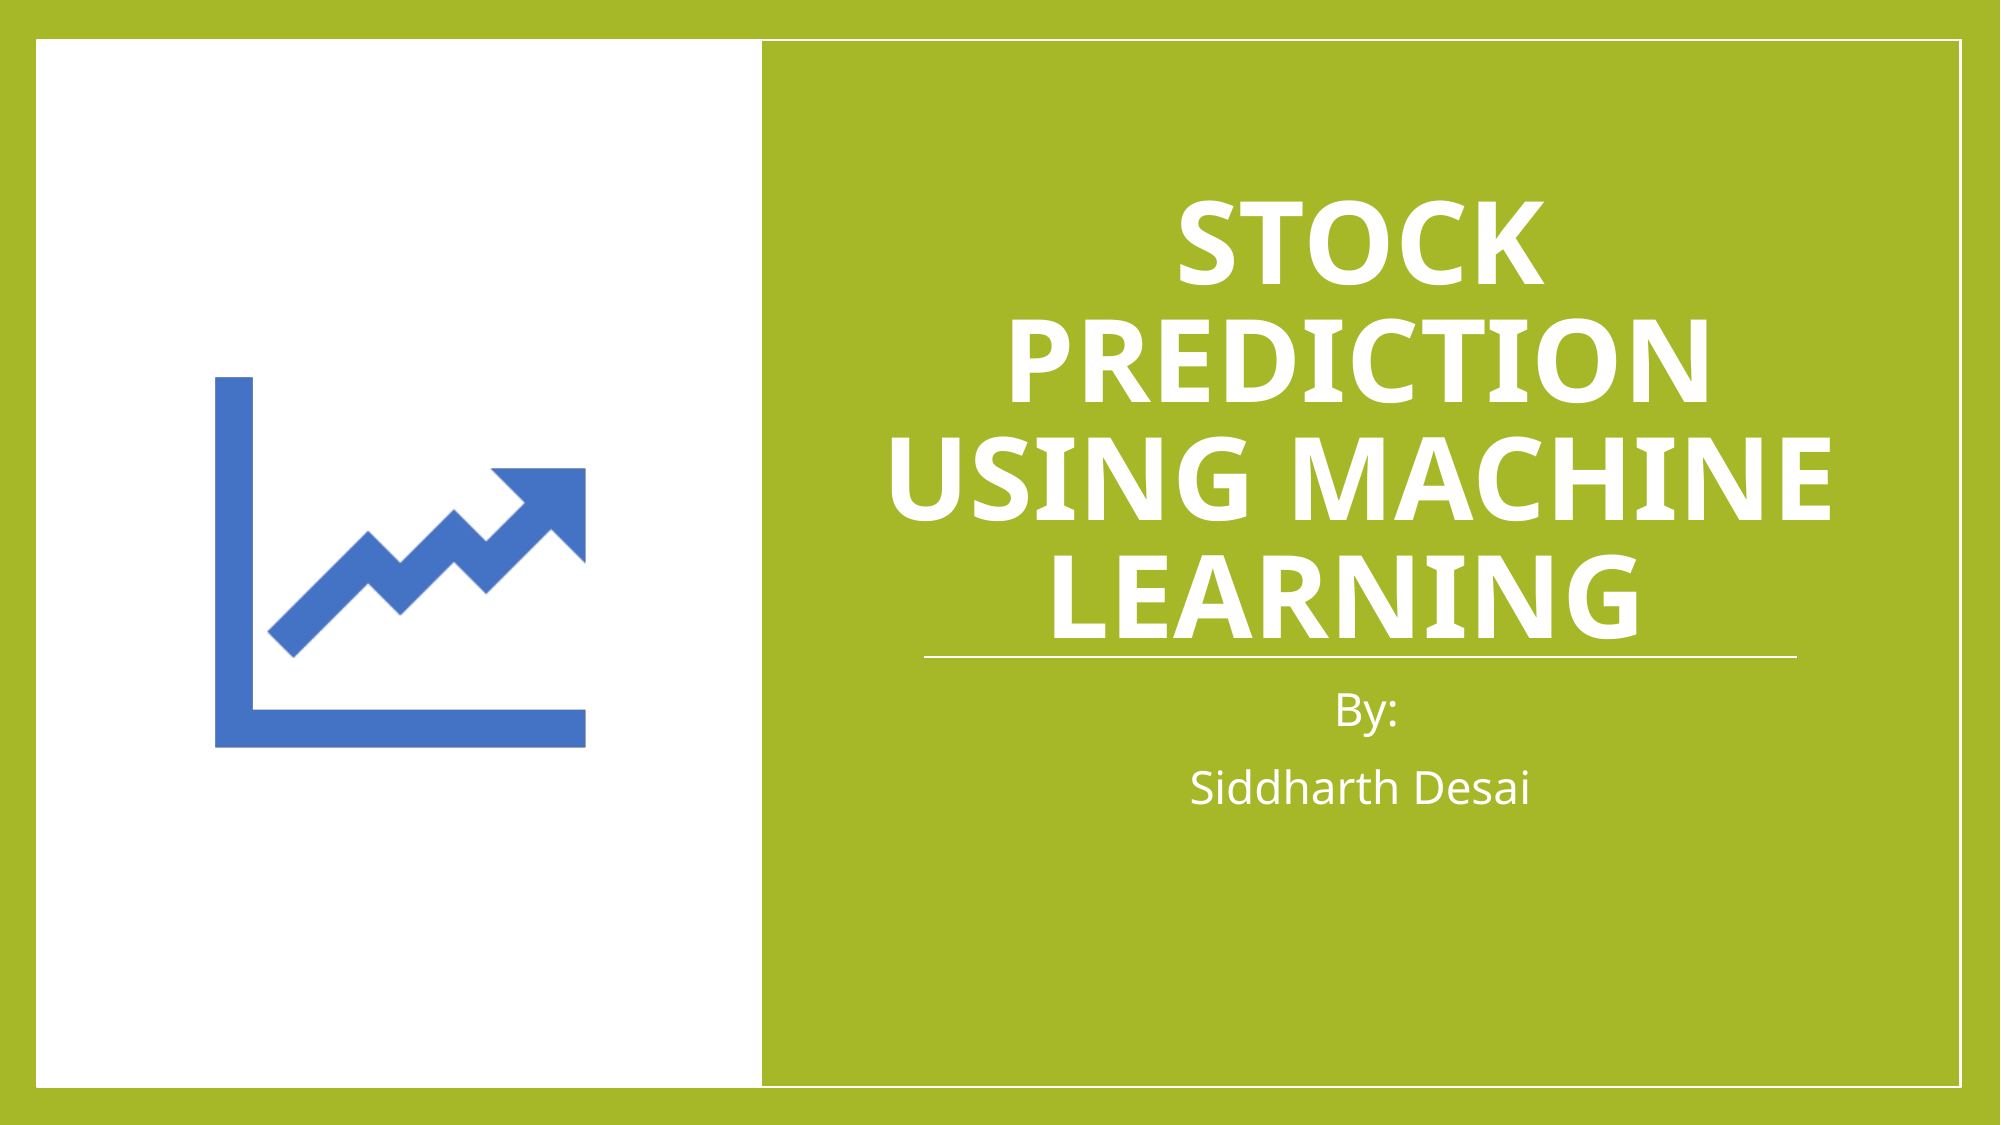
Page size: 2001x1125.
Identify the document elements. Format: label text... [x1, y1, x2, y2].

picture [142, 304, 658, 820]
title Stock prediction using Machine Learning [866, 146, 1855, 670]
subtitle By: Siddharth Desai [871, 679, 1850, 908]
text_box [36, 39, 1962, 1088]
